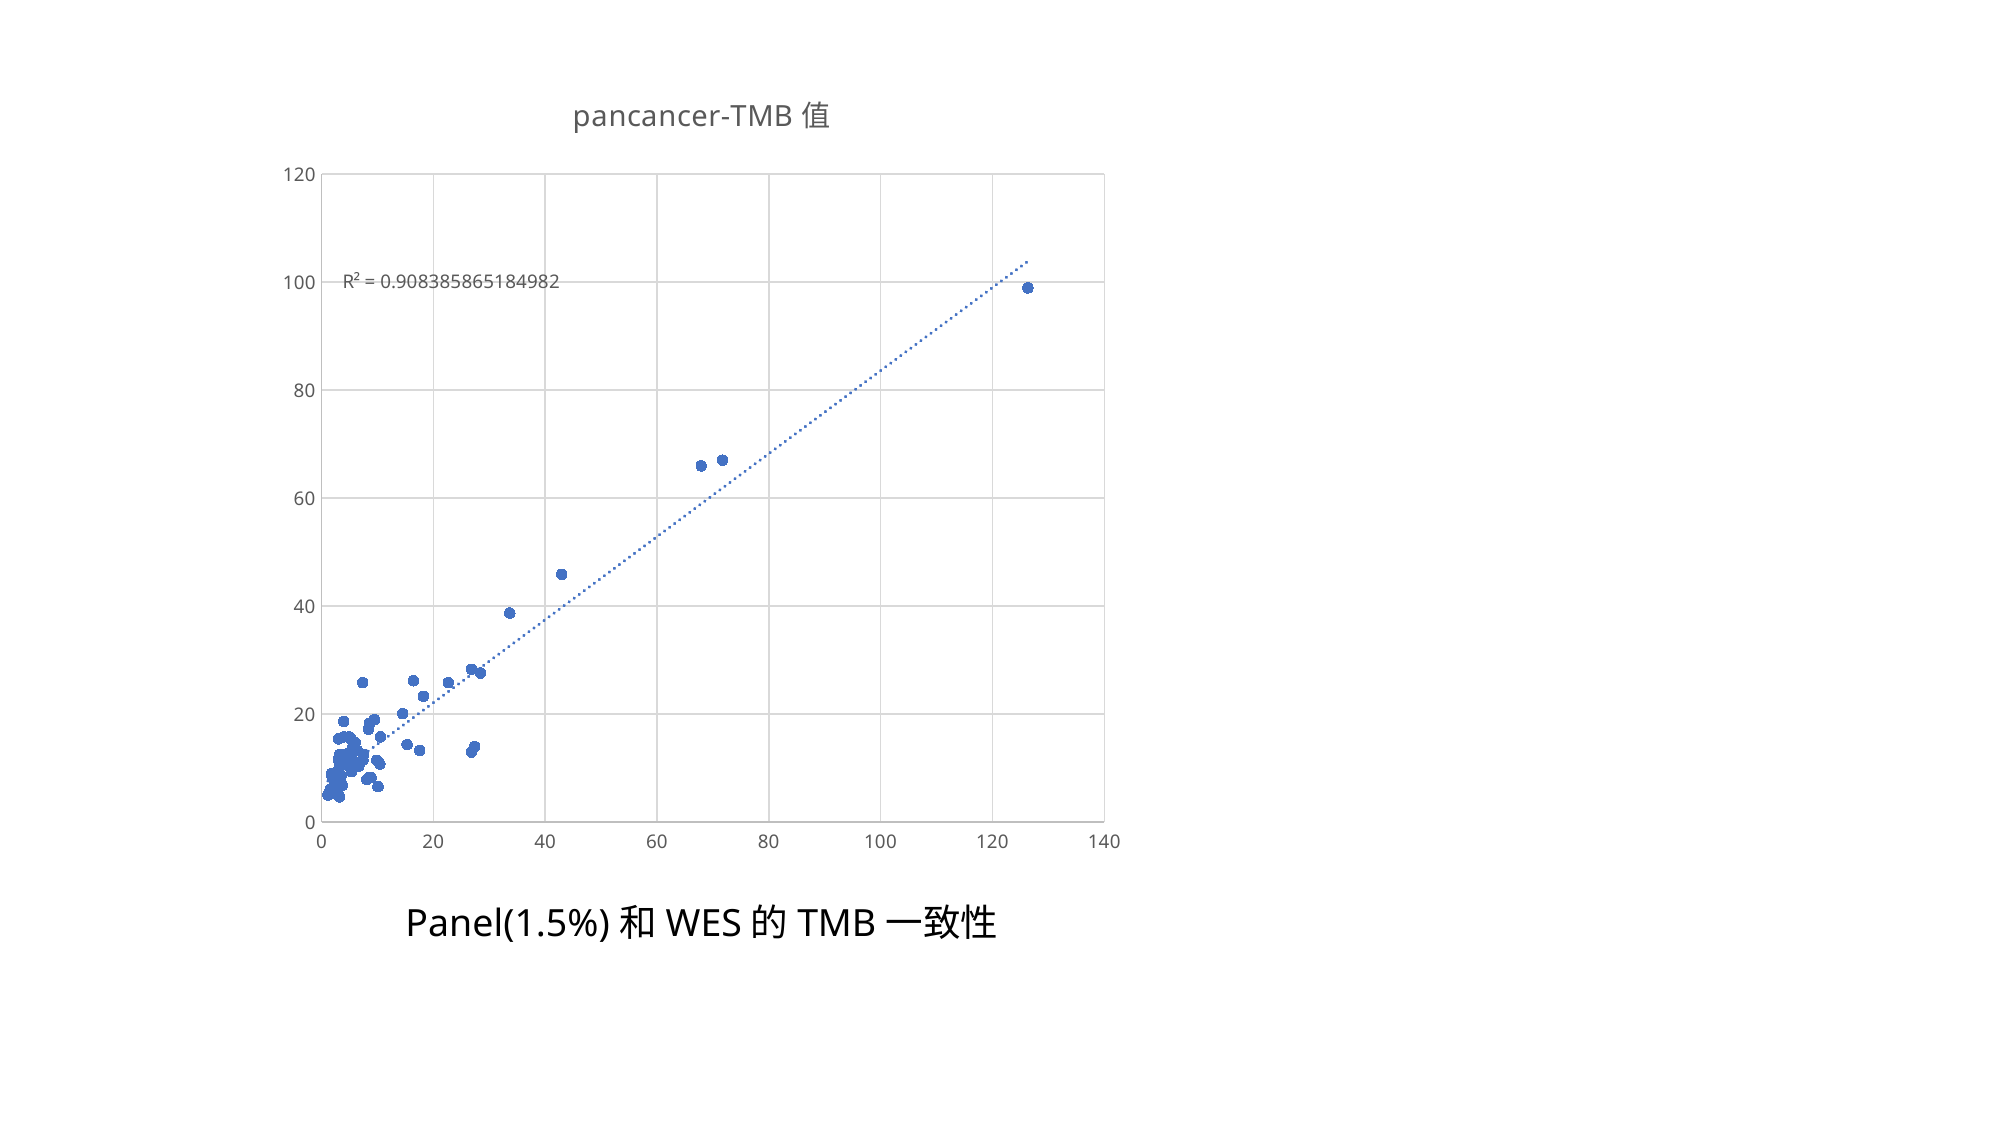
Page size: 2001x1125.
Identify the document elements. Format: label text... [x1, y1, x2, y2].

chart [265, 59, 1139, 871]
text_box Panel(1.5%)和WES的TMB一致性 [390, 891, 1013, 952]
